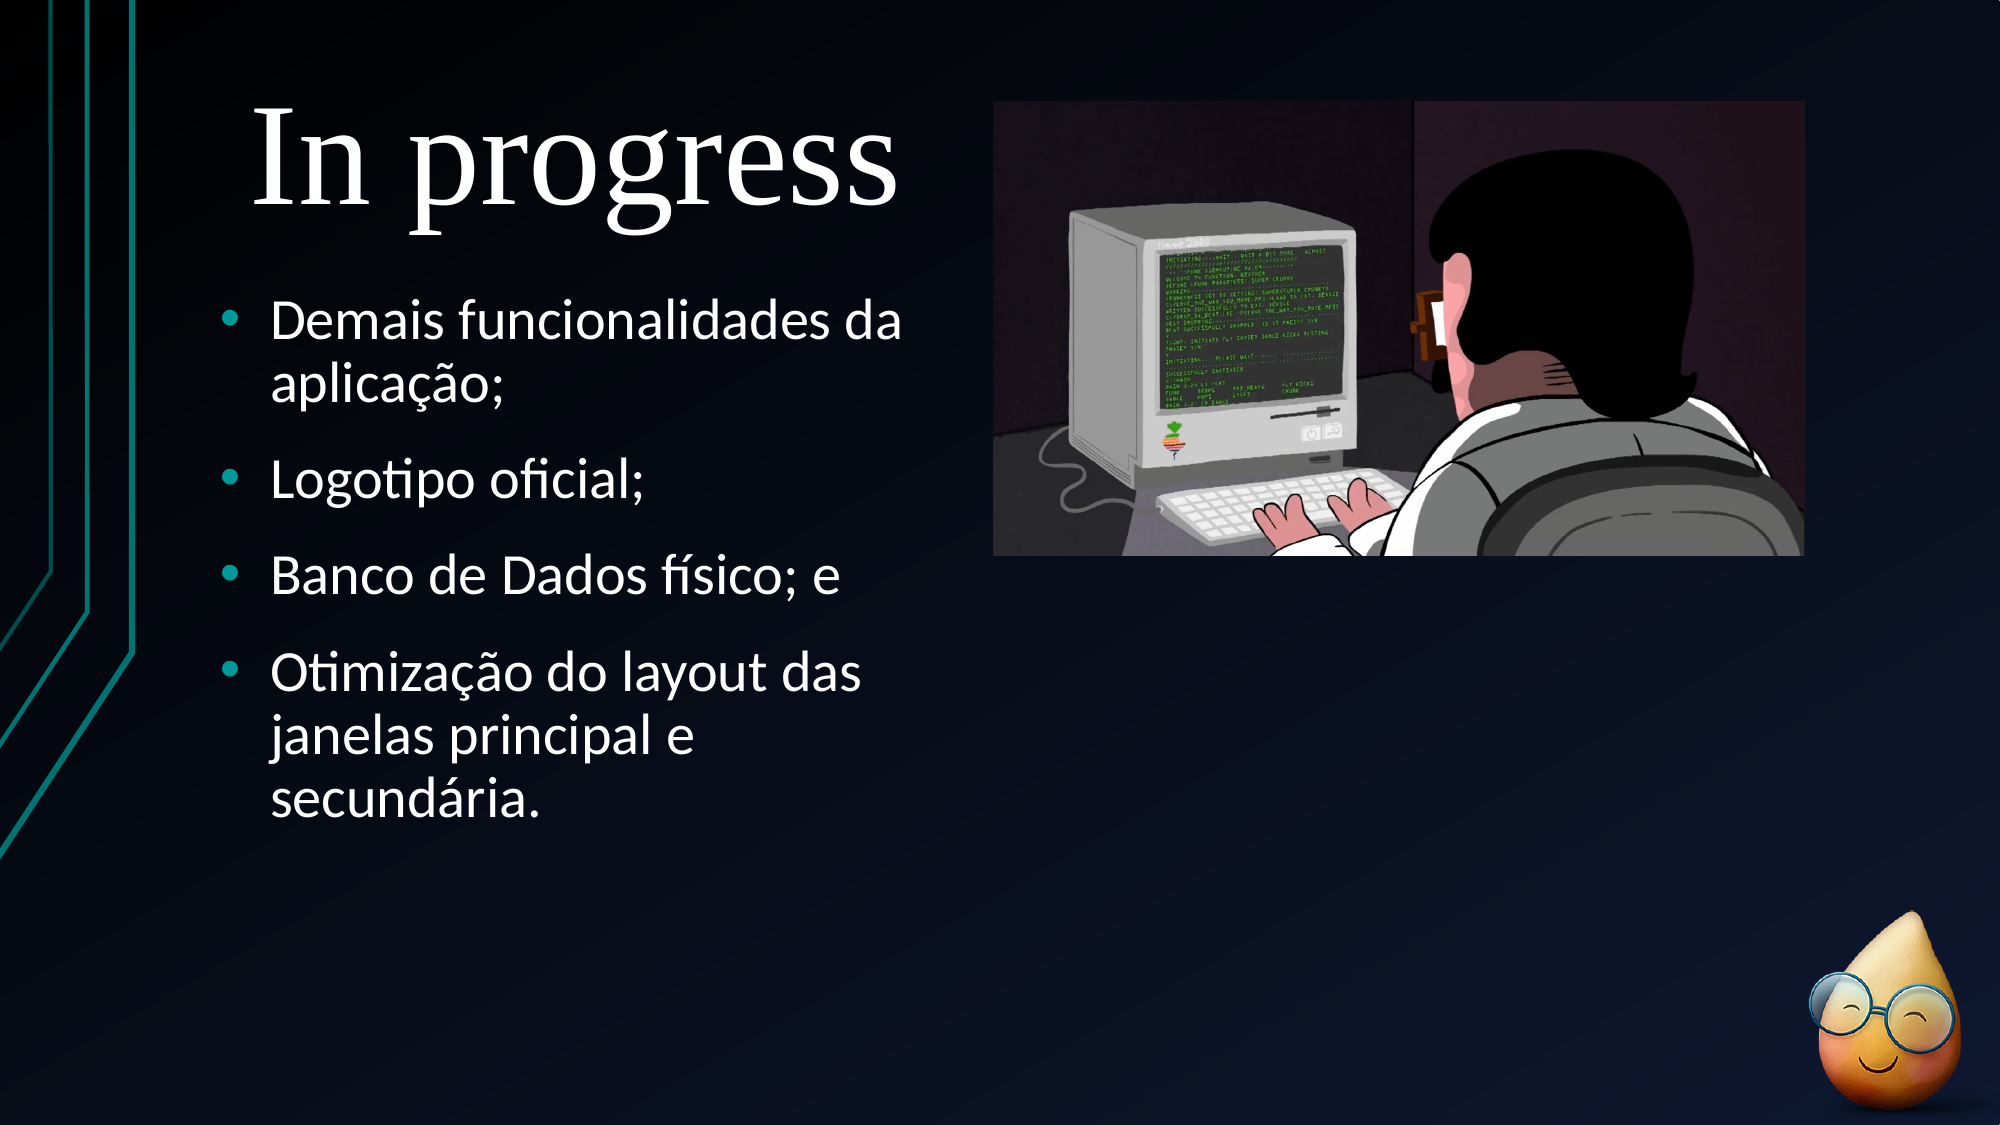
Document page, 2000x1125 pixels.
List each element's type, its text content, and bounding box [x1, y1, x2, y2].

picture [1804, 909, 2000, 1125]
title In progress [199, 45, 953, 246]
list Demais funcionalidades da aplicação; Logotipo oficial; Banco de Dados físico; e Otimização do layout das janelas principal e secundária. [199, 279, 953, 1012]
picture [992, 101, 1805, 556]
